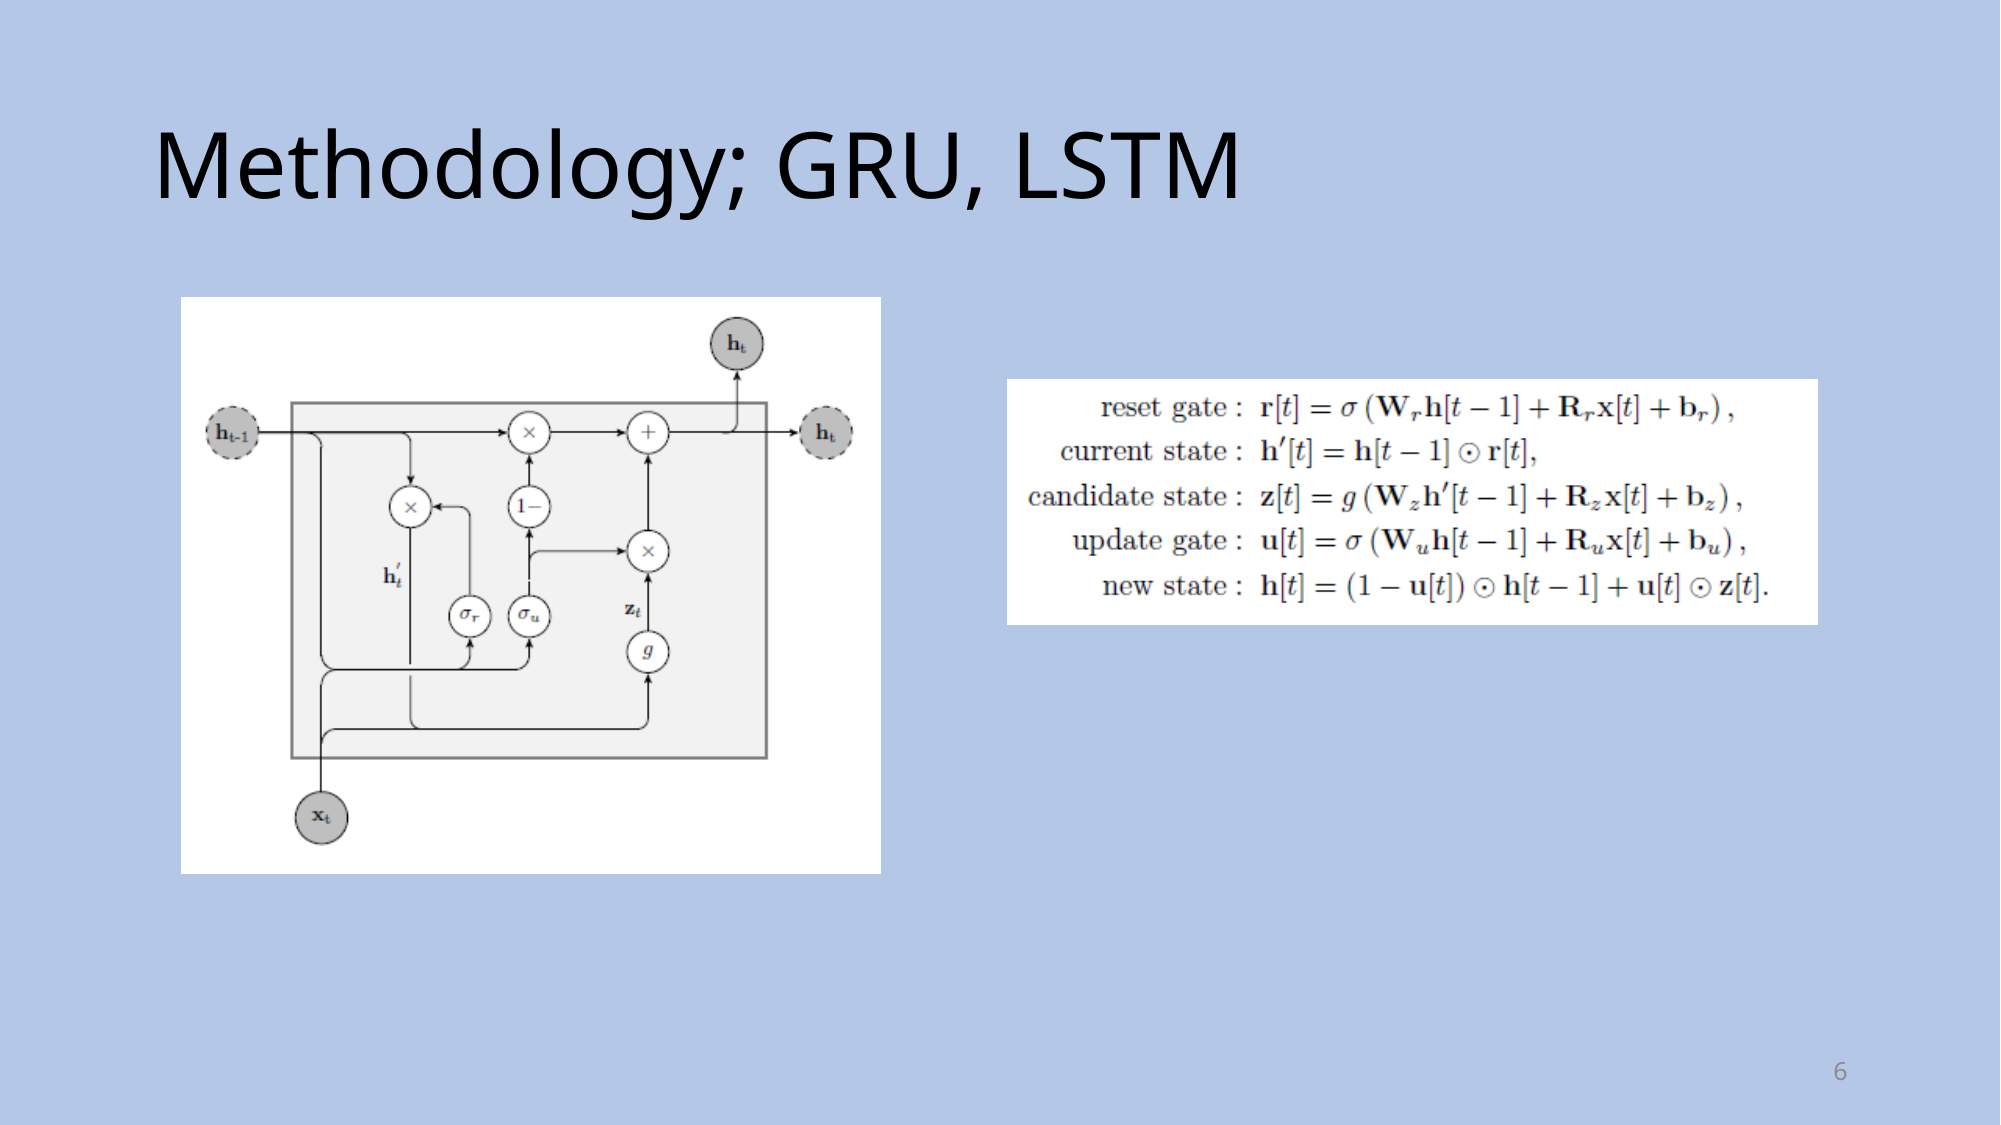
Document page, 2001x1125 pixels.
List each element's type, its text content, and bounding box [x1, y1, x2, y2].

picture [181, 297, 881, 874]
picture [1006, 379, 1818, 625]
slide_number 6 [1412, 1042, 1863, 1103]
title Methodology; GRU, LSTM [137, 59, 1863, 278]
